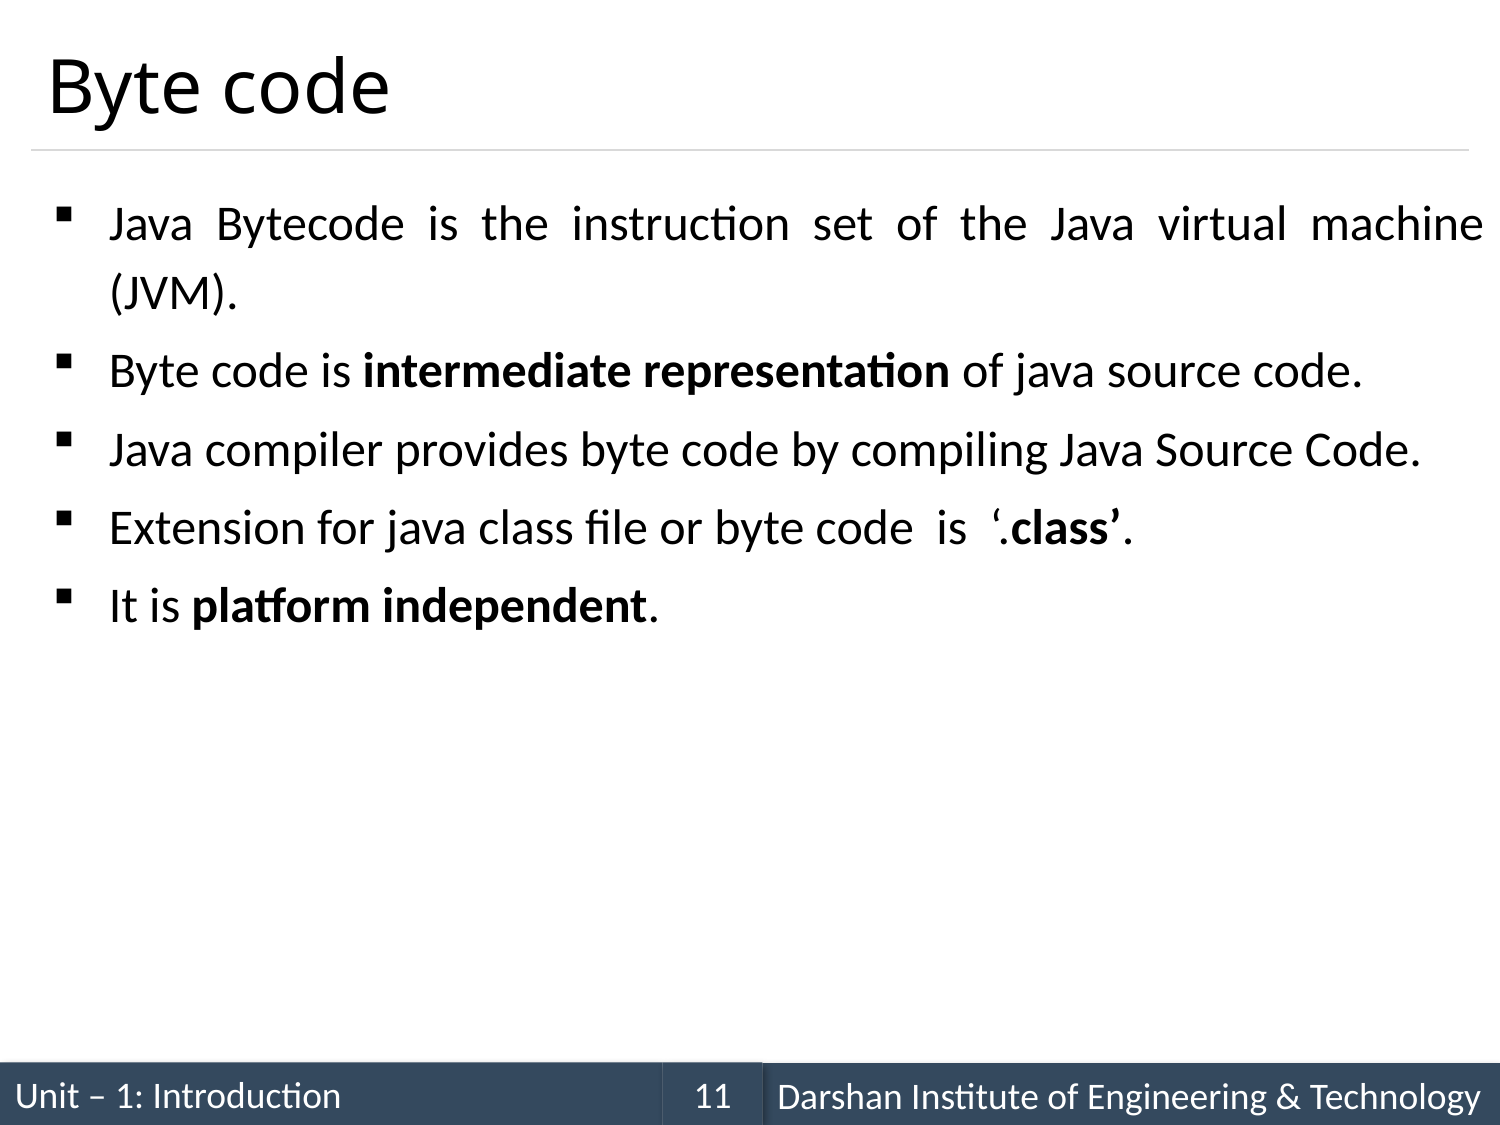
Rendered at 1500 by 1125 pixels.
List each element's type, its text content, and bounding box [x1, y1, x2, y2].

list Java Bytecode is the instruction set of the Java virtual machine (JVM). Byte code is intermediate representation of java source code. Java compiler provides byte code by compiling Java Source Code. Extension for java class file or byte code is ‘.class’. It is platform independent. [37, 174, 1500, 1005]
title Byte code [31, 17, 1469, 151]
